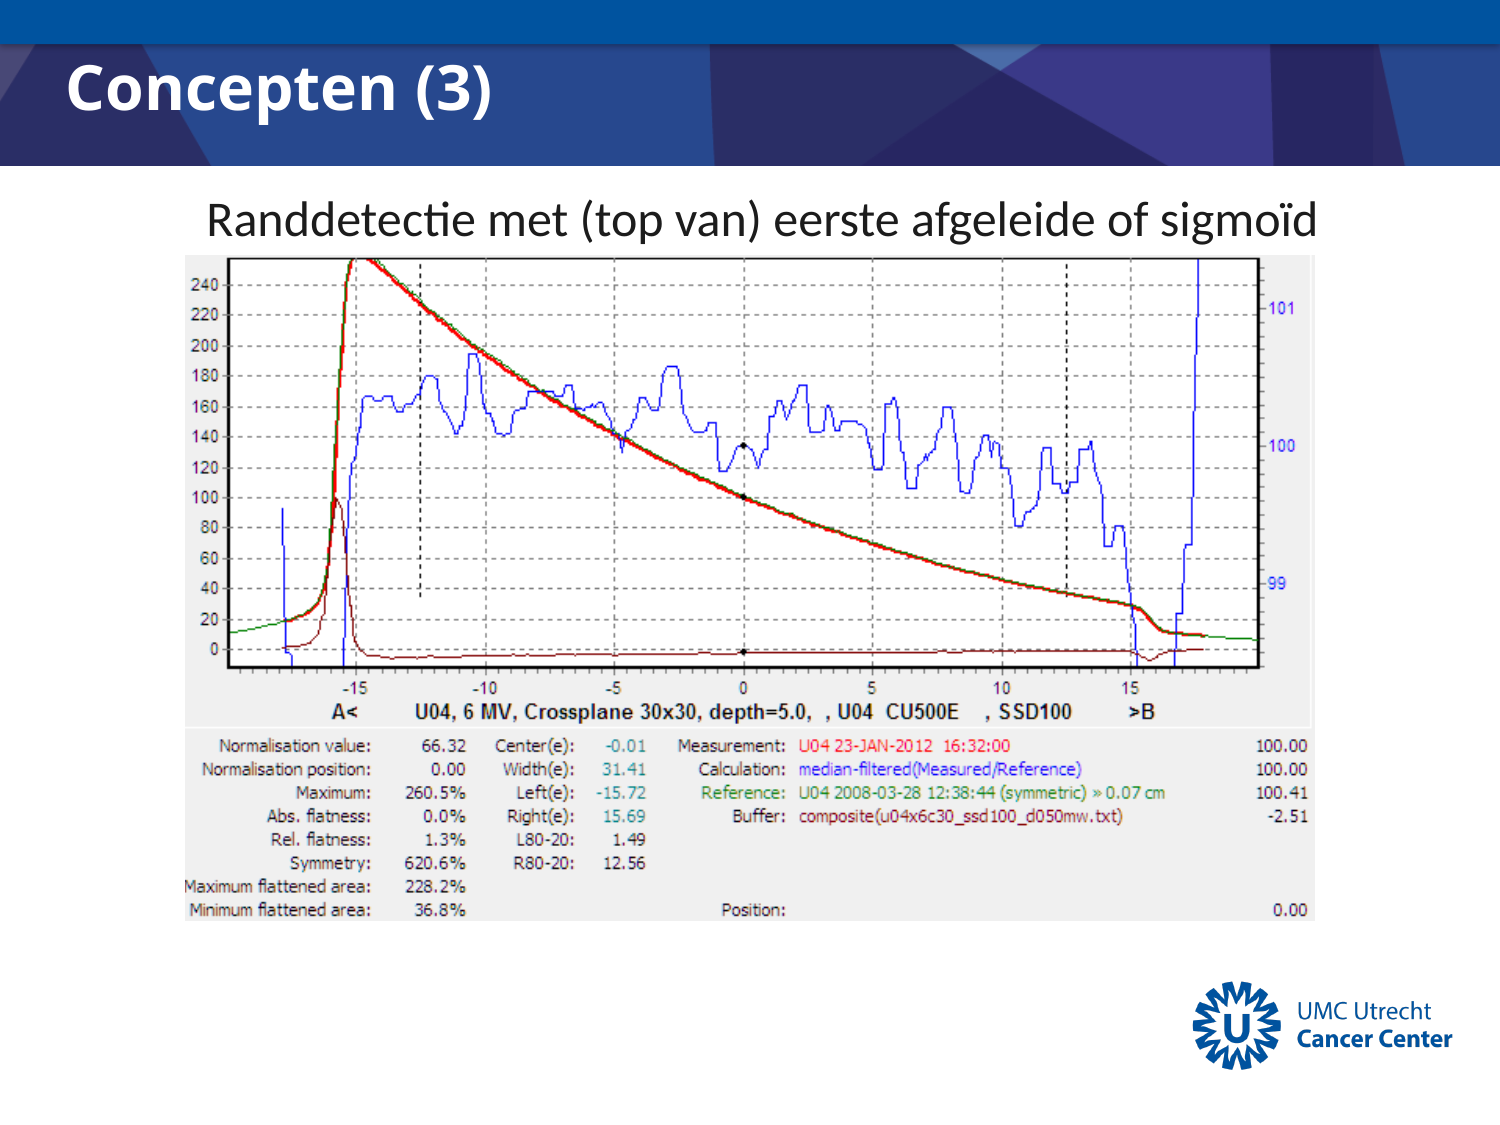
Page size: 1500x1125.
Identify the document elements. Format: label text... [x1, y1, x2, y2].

picture [185, 254, 1315, 922]
picture [0, 45, 1500, 166]
text_box Randdetectie met (top van) eerste afgeleide of sigmoïd [191, 179, 1334, 255]
title Concepten (3) [65, 48, 1480, 158]
